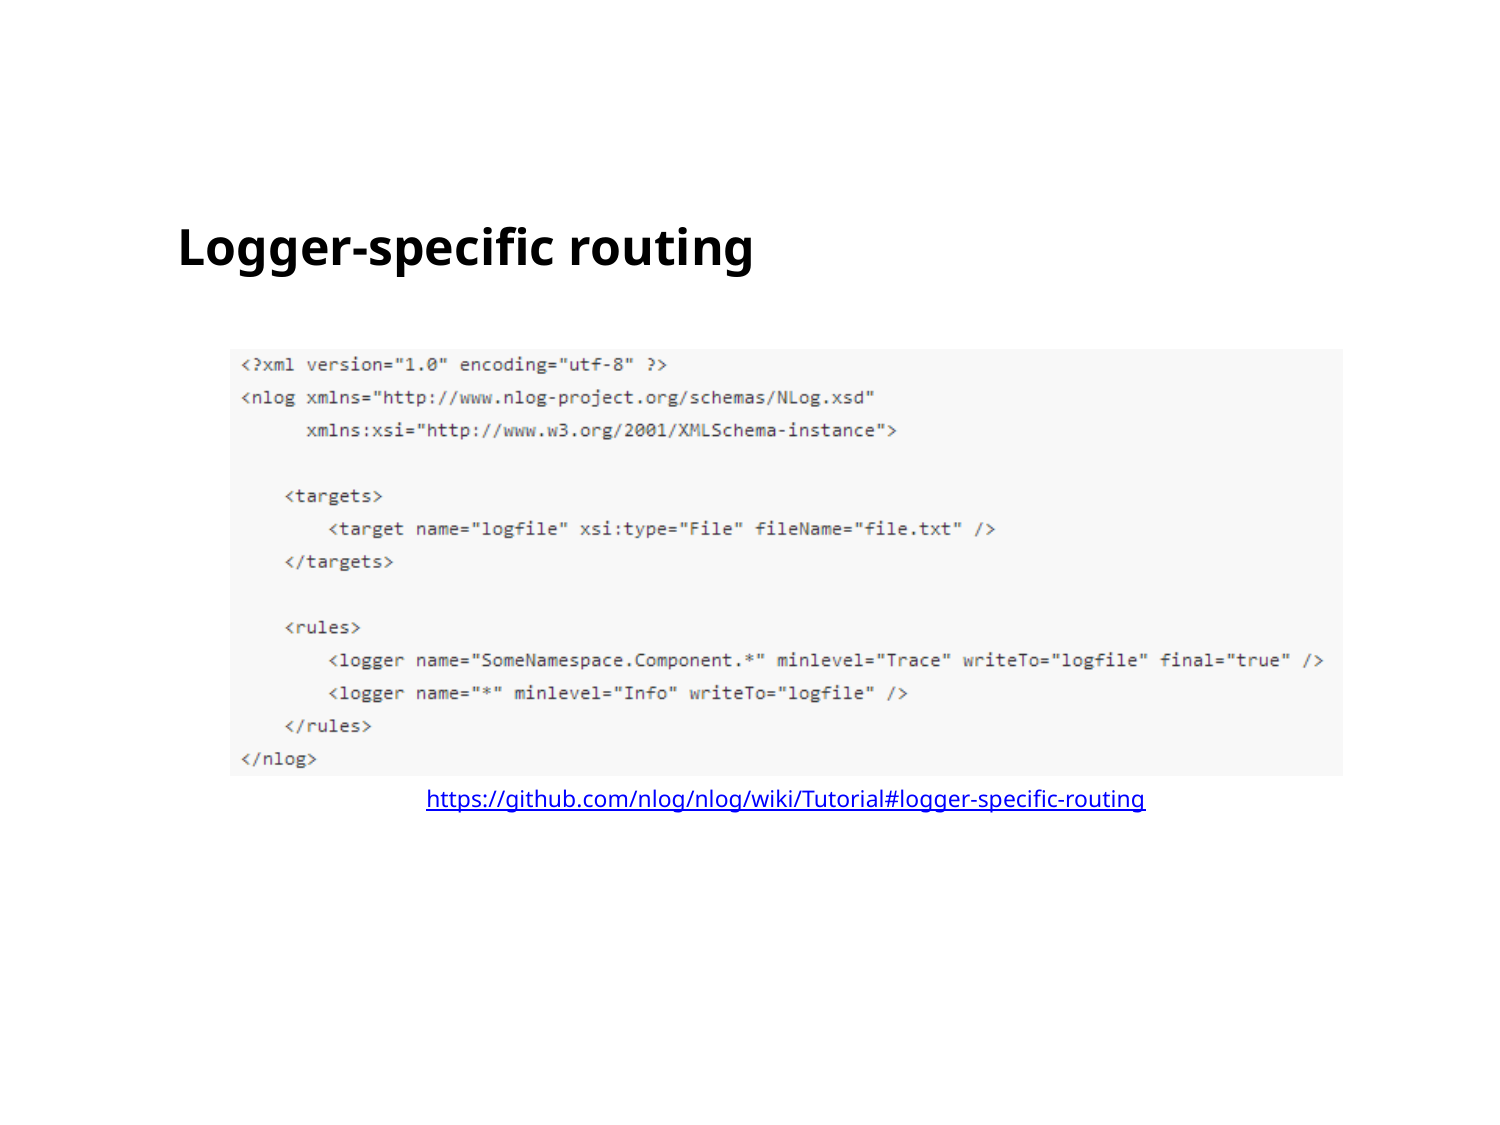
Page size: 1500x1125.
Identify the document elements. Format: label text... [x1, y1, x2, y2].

text_box Logger-specific routing [162, 208, 771, 283]
text_box https://github.com/nlog/nlog/wiki/Tutorial#logger-specific-routing [411, 783, 1162, 824]
picture [229, 348, 1343, 776]
